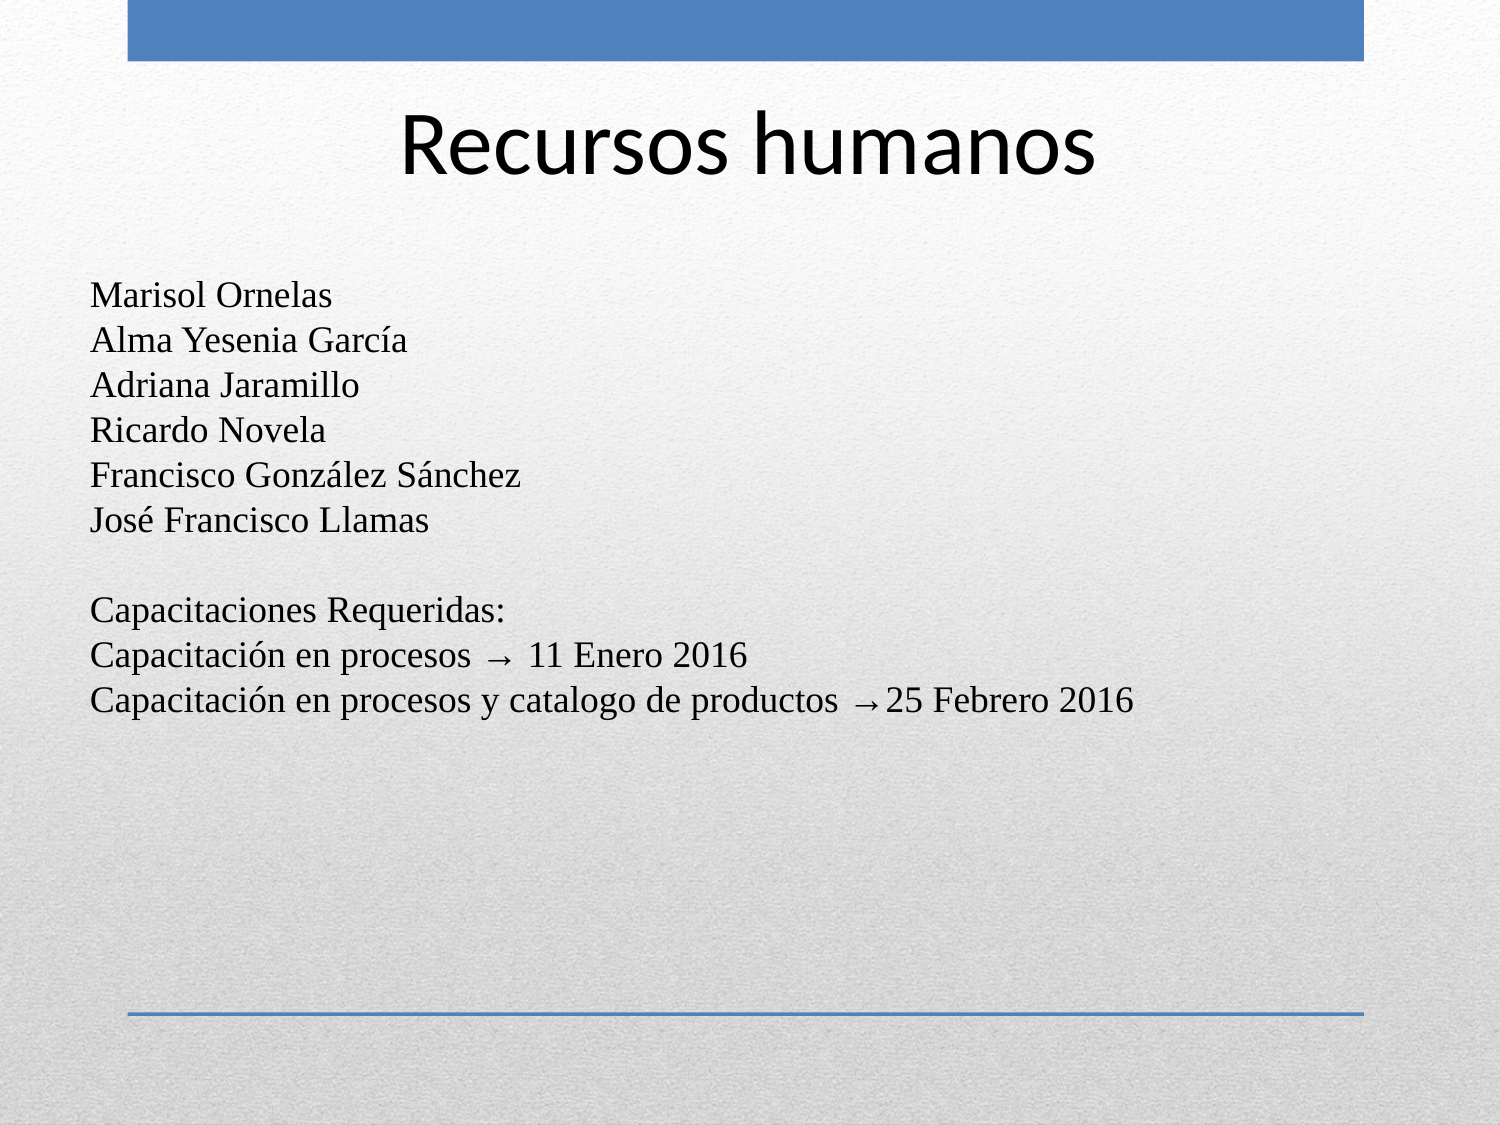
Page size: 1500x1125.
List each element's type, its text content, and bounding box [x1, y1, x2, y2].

text_box Recursos humanos [74, 45, 1424, 232]
picture [0, 0, 1500, 1125]
text_box Marisol Ornelas Alma Yesenia García Adriana Jaramillo Ricardo Novela Francisco González Sánchez José Francisco Llamas Capacitaciones Requeridas: Capacitación en procesos → 11 Enero 2016 Capacitación en procesos y catalogo de productos →25 Febrero 2016 [74, 262, 1424, 1004]
